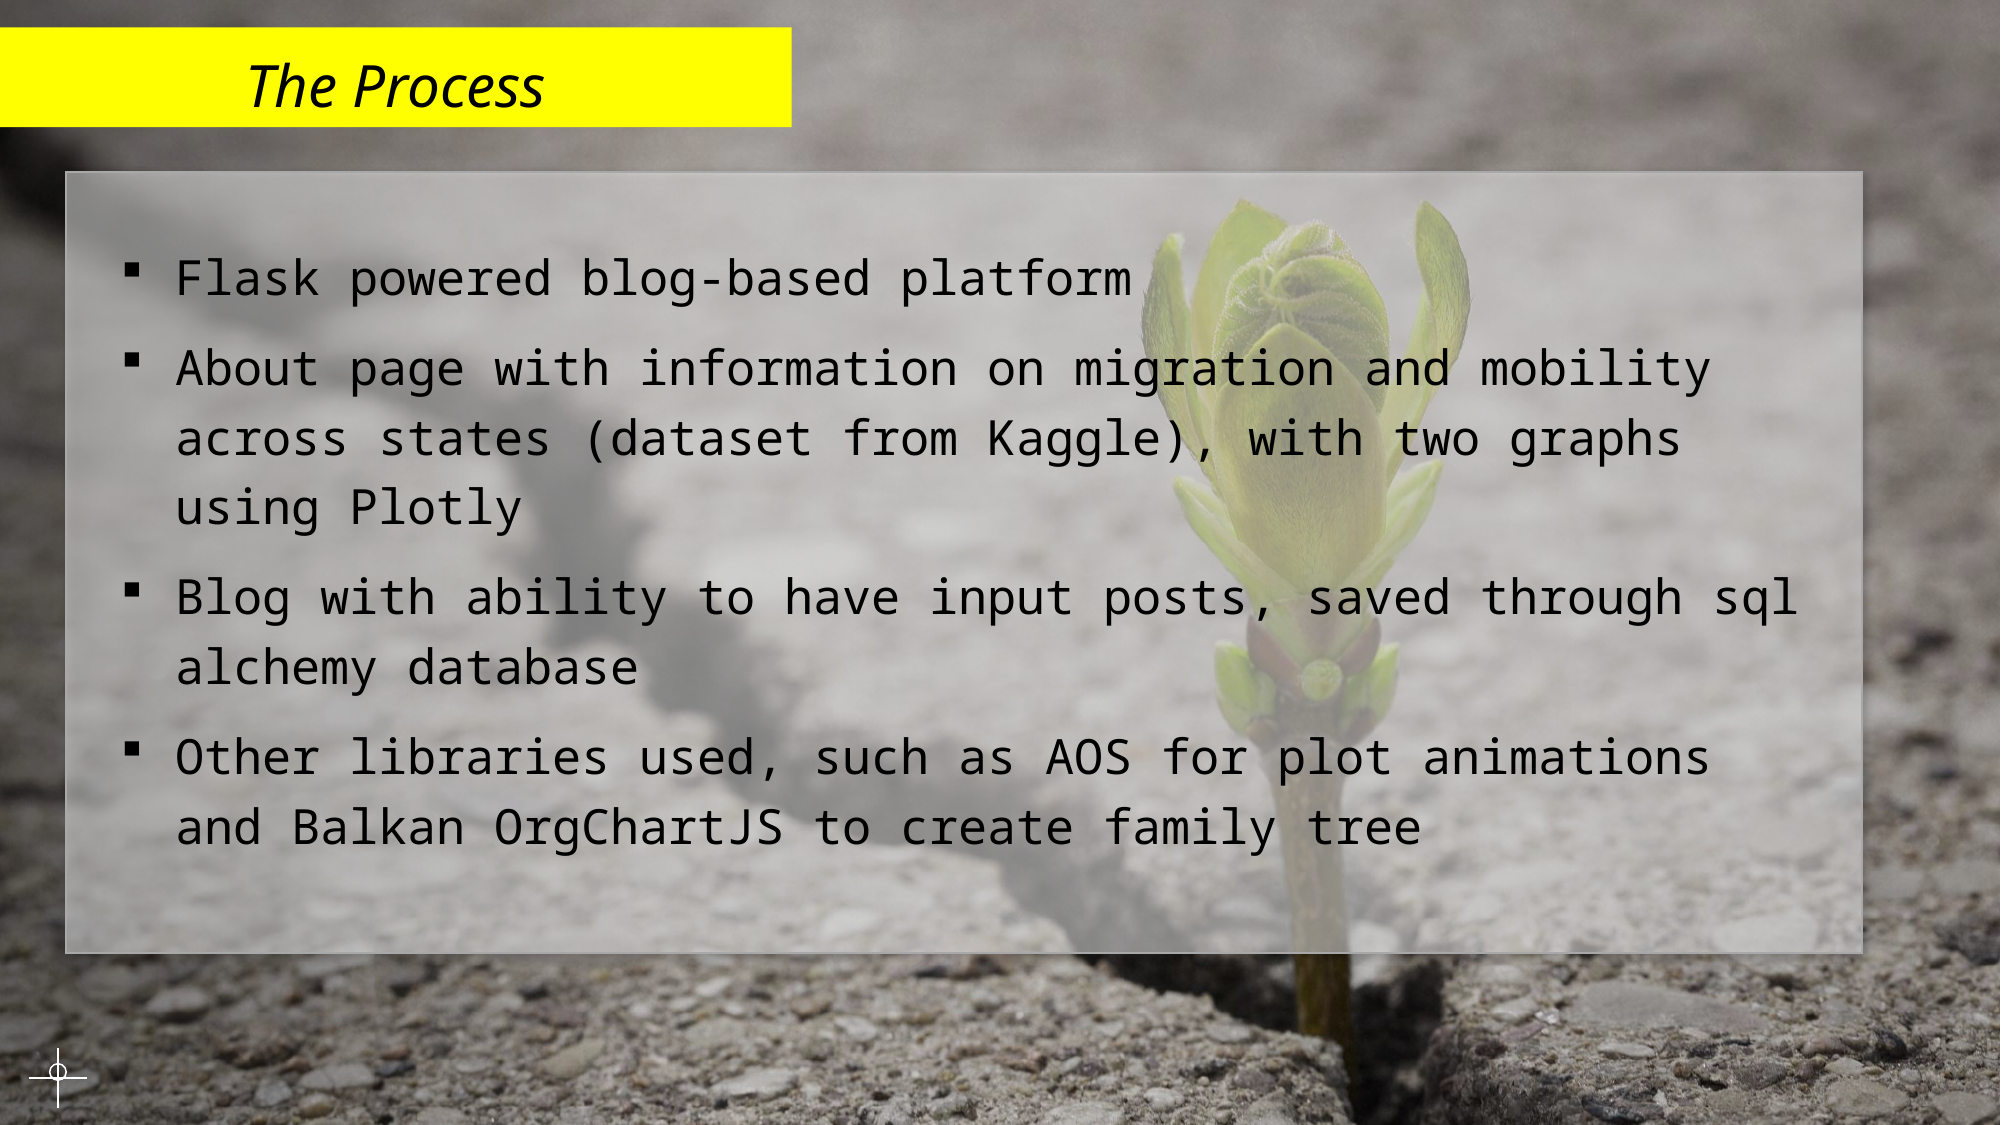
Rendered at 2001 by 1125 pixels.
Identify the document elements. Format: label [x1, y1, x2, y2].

text_box [28, 1047, 88, 1109]
picture [0, 0, 2000, 1125]
